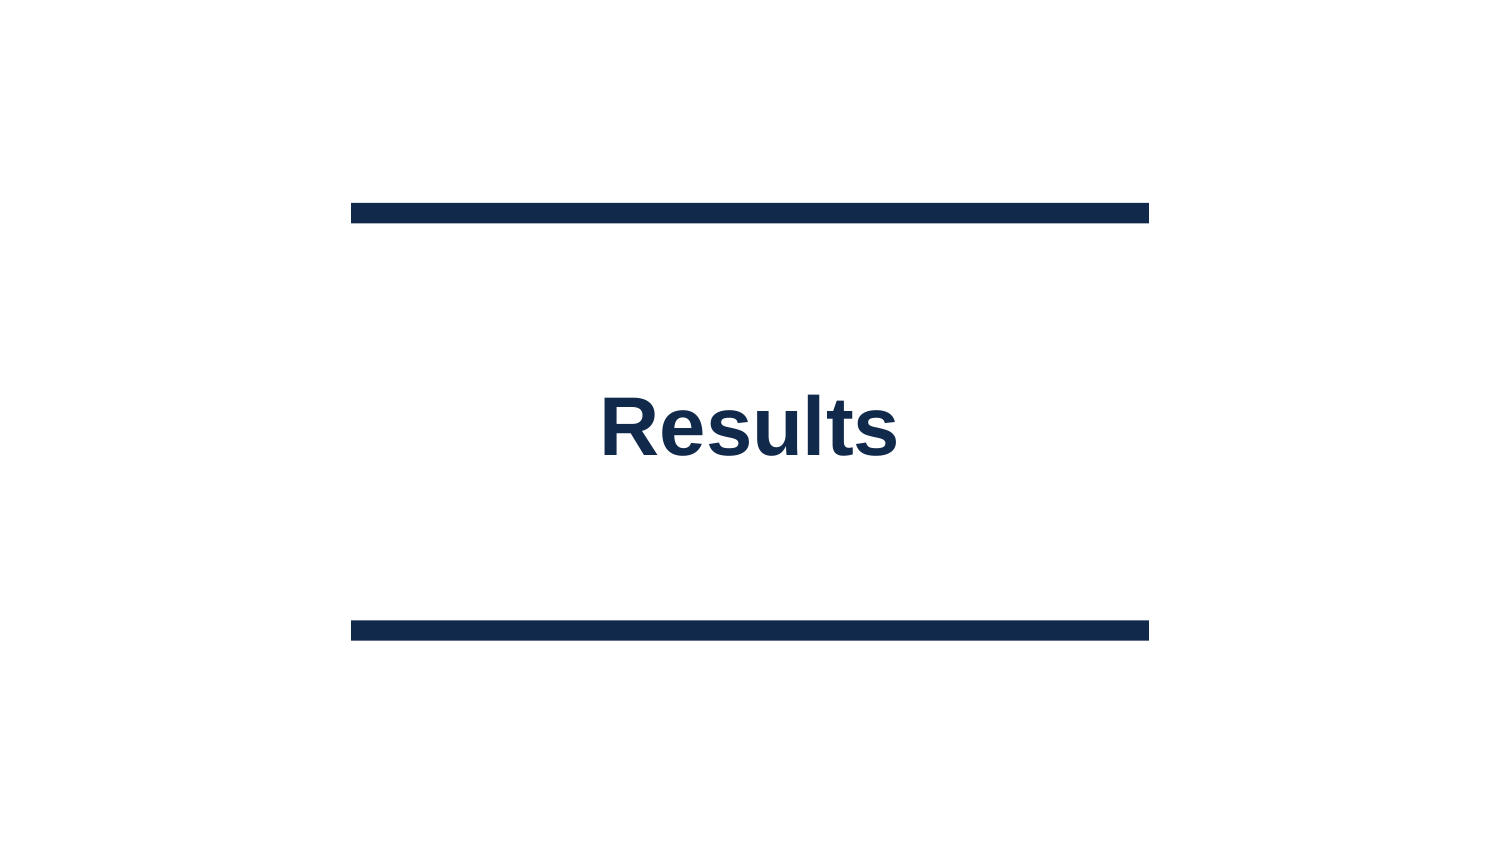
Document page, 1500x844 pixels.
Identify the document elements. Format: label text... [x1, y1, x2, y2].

title Results [351, 267, 1149, 577]
